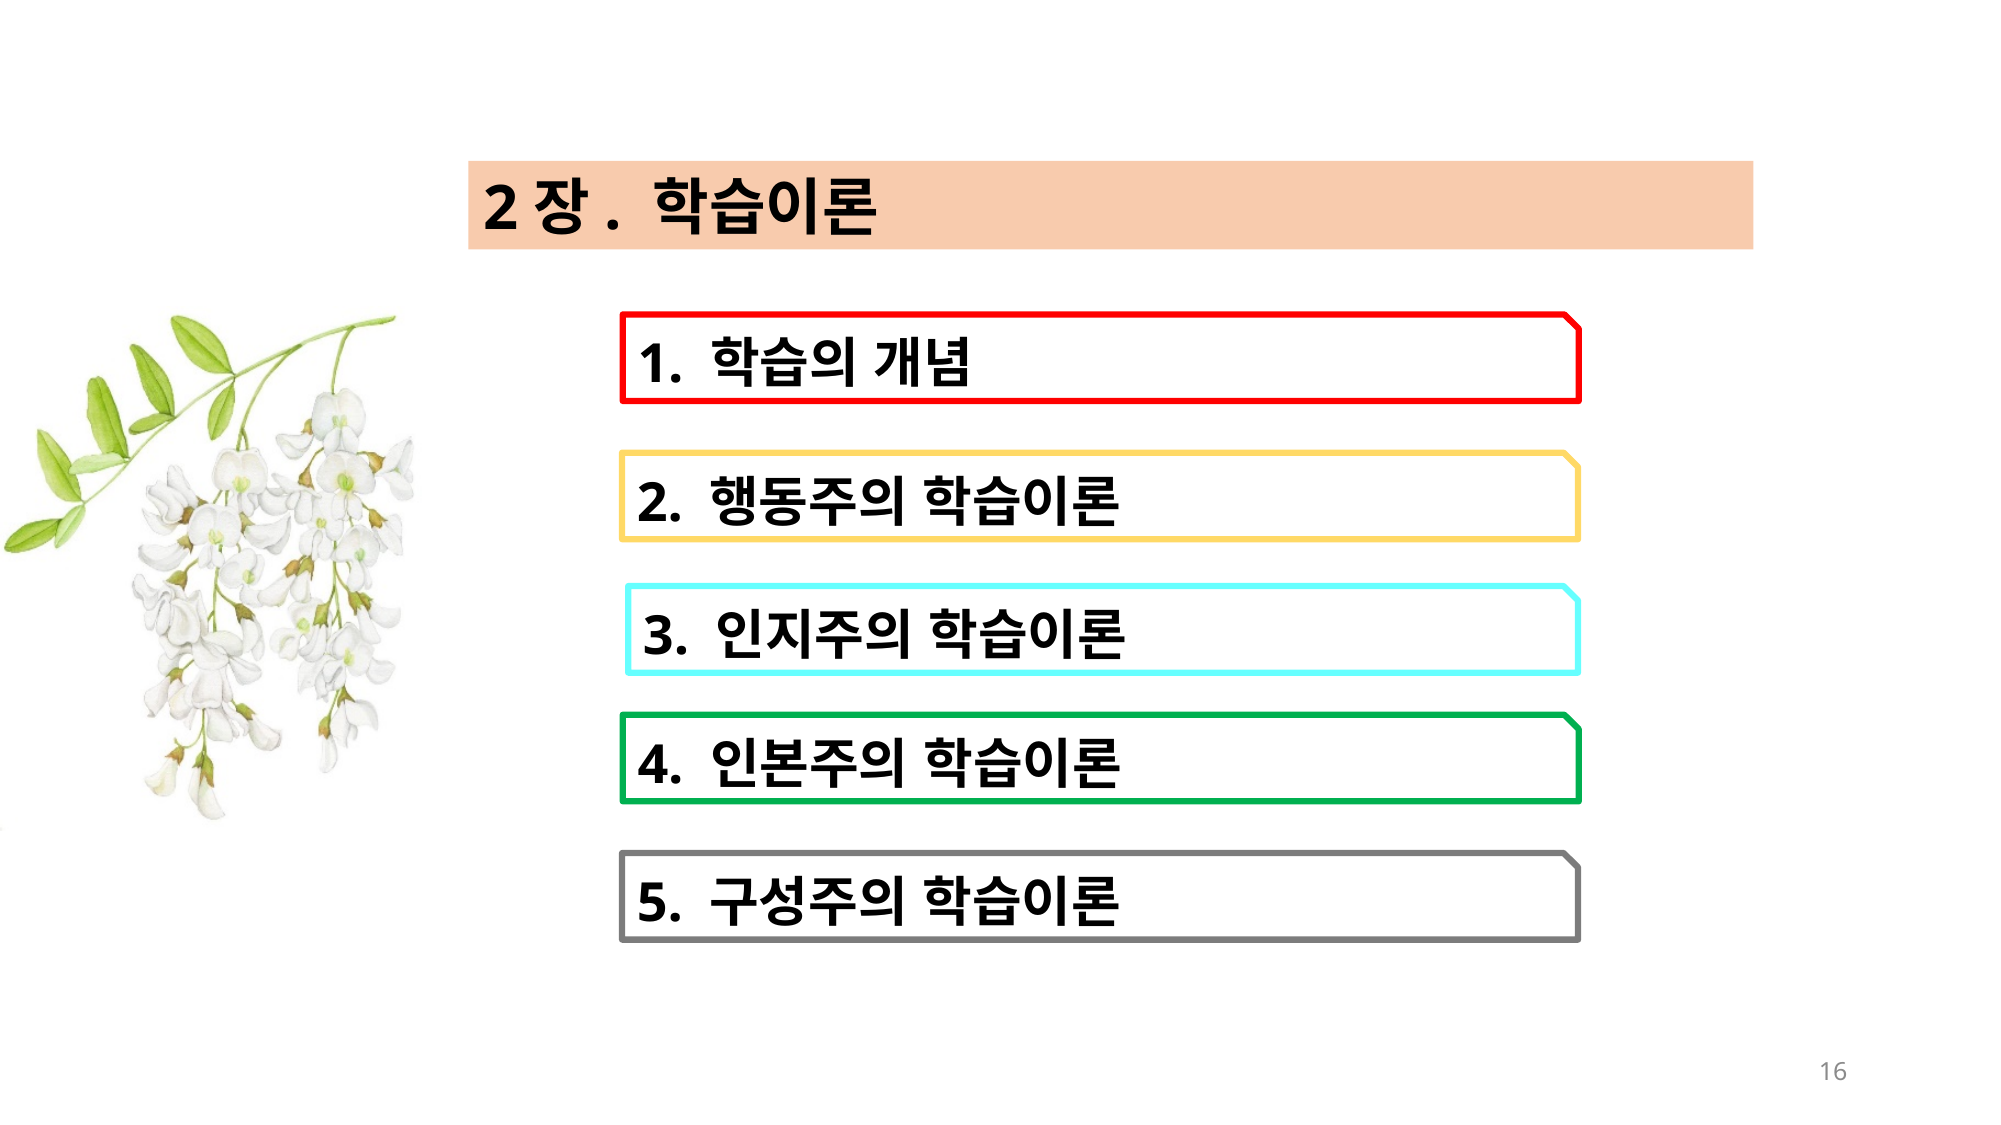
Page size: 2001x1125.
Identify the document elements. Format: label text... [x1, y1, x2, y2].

text_box 3. 인지주의 학습이론 [628, 586, 1579, 673]
picture [0, 306, 457, 831]
slide_number 16 [1412, 1042, 1863, 1103]
text_box 1. 학습의 개념 [622, 314, 1579, 401]
text_box 2장. 학습이론 [468, 160, 1754, 250]
text_box 2. 행동주의 학습이론 [622, 452, 1579, 540]
text_box 5. 구성주의 학습이론 [622, 853, 1579, 940]
text_box 4. 인본주의 학습이론 [622, 714, 1579, 802]
